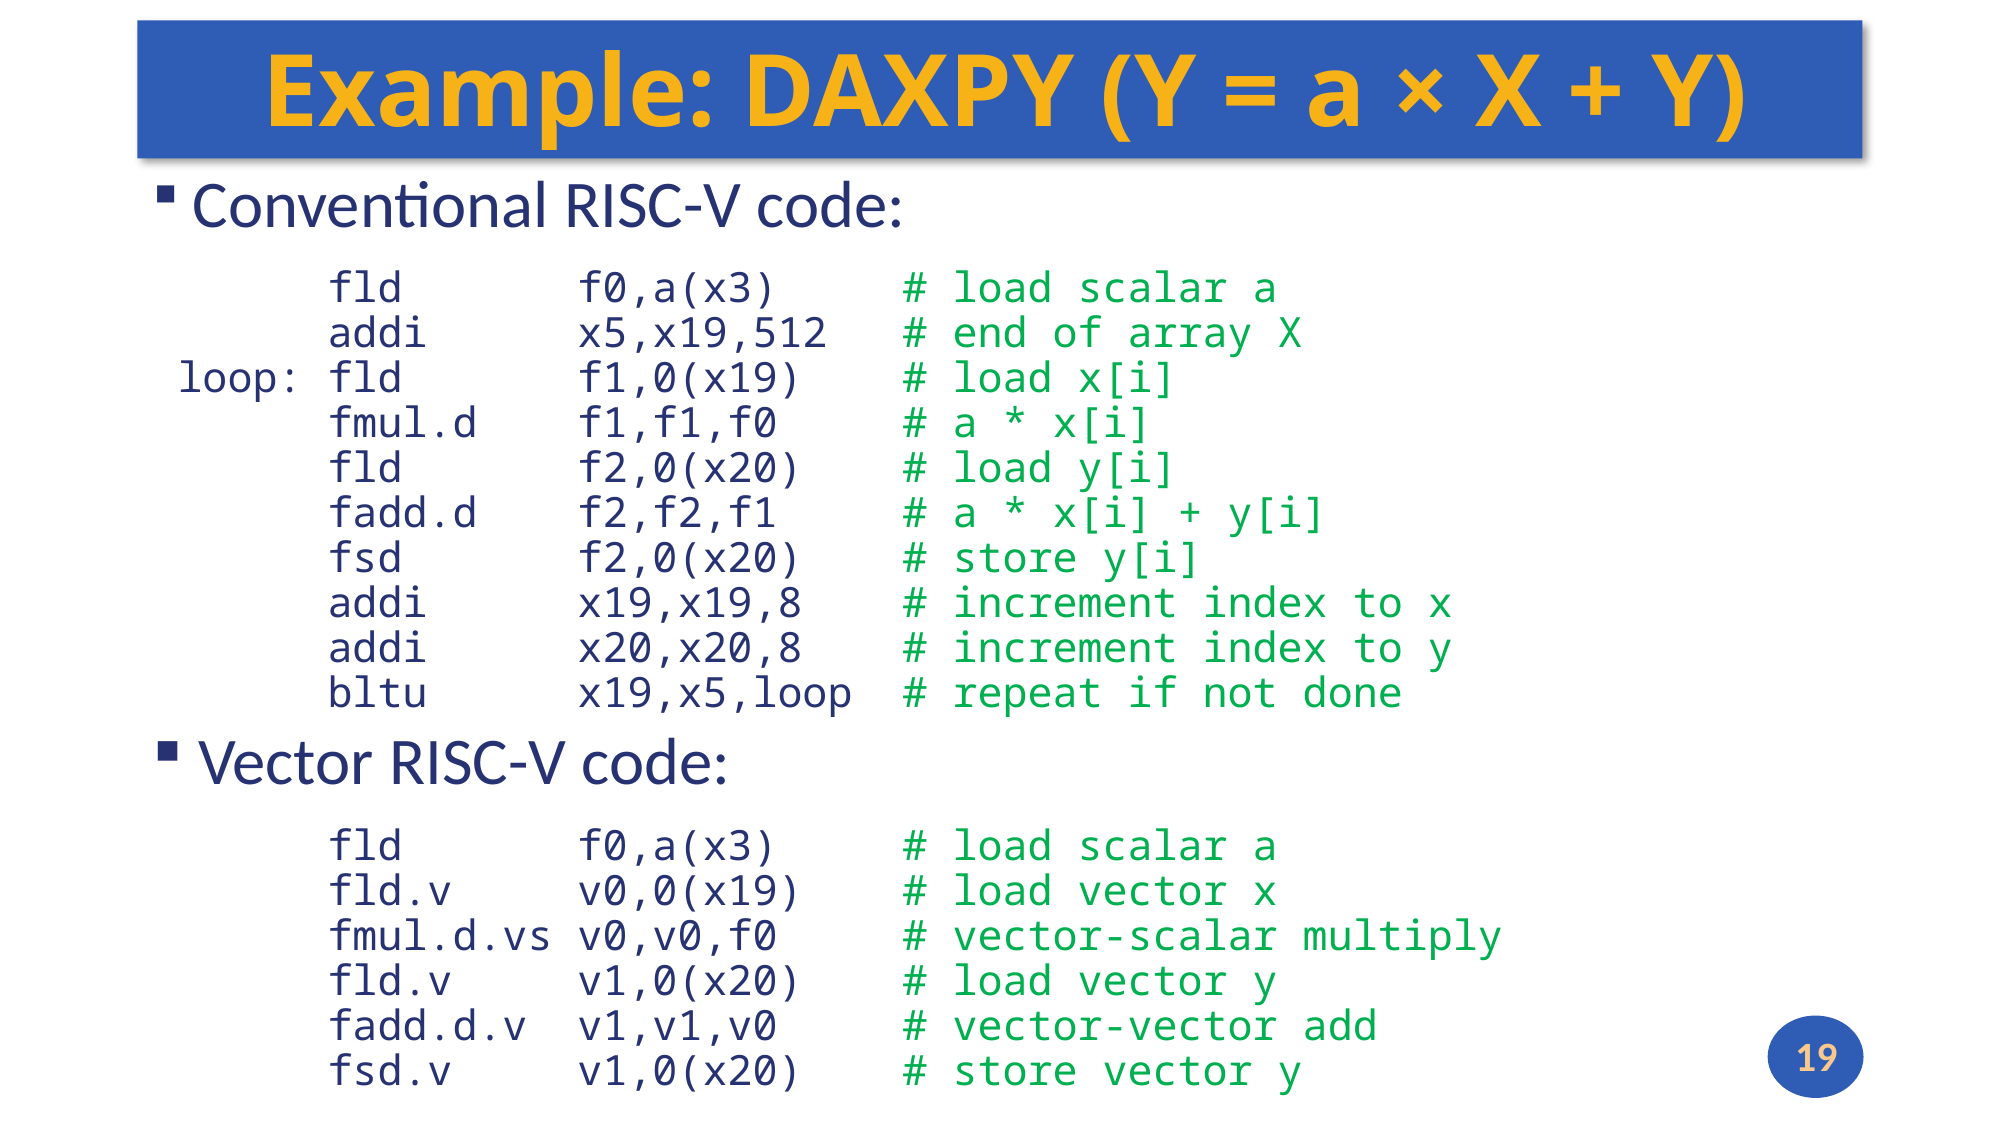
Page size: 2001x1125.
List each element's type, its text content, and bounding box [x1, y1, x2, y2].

slide_number 19 [1767, 1015, 1866, 1095]
list Conventional RISC-V code: fld f0,a(x3) # load scalar a addi x5,x19,512 # end of array X loop: fld f1,0(x19) # load x[i] fmul.d f1,f1,f0 # a * x[i] fld f2,0(x20) # load y[i] fadd.d f2,f2,f1 # a * x[i] + y[i] fsd f2,0(x20) # store y[i] addi x19,x19,8 # increment index to x addi x20,x20,8 # increment index to y bltu x19,x5,loop # repeat if not done Vector RISC-V code: fld f0,a(x3) # load scalar a fld.v v0,0(x19) # load vector x fmul.d.vs v0,v0,f0 # vector-scalar multiply fld.v v1,0(x20) # load vector y fadd.d.v v1,v1,v0 # vector-vector add fsd.v v1,0(x20) # store vector y [137, 162, 1863, 1107]
title Example: DAXPY (Y = a × X + Y) [137, 17, 1863, 156]
